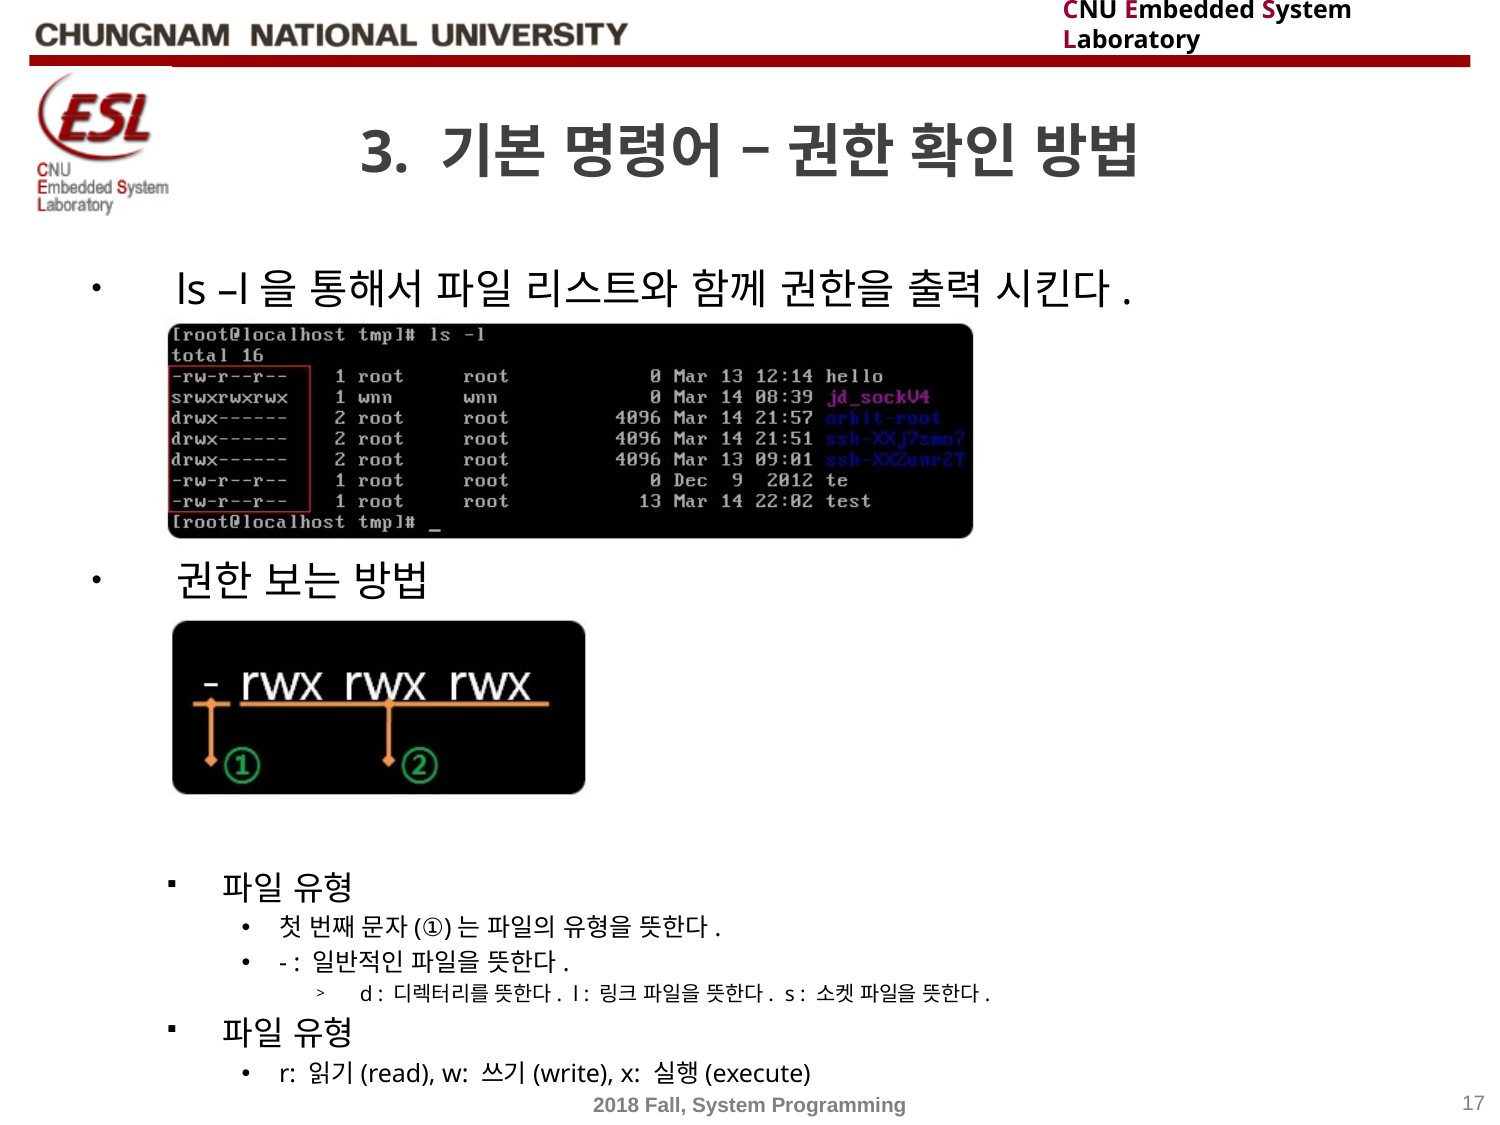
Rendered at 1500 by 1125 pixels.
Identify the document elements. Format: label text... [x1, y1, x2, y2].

picture [22, 66, 172, 216]
picture [159, 316, 981, 546]
picture [170, 618, 587, 797]
picture [31, 18, 634, 52]
list ls –l을 통해서 파일 리스트와 함께 권한을 출력 시킨다. 권한 보는 방법 파일 유형 첫 번째 문자(①)는 파일의 유형을 뜻한다. - : 일반적인 파일을 뜻한다. d : 디렉터리를 뜻한다. l : 링크 파일을 뜻한다. s : 소켓 파일을 뜻한다. 파일 유형 r: 읽기(read), w: 쓰기(write), x: 실행(execute) [76, 255, 1436, 1047]
title 3. 기본 명령어 – 권한 확인 방법 [31, 90, 1471, 209]
footer 2018 Fall, System Programming [0, 1082, 1500, 1125]
